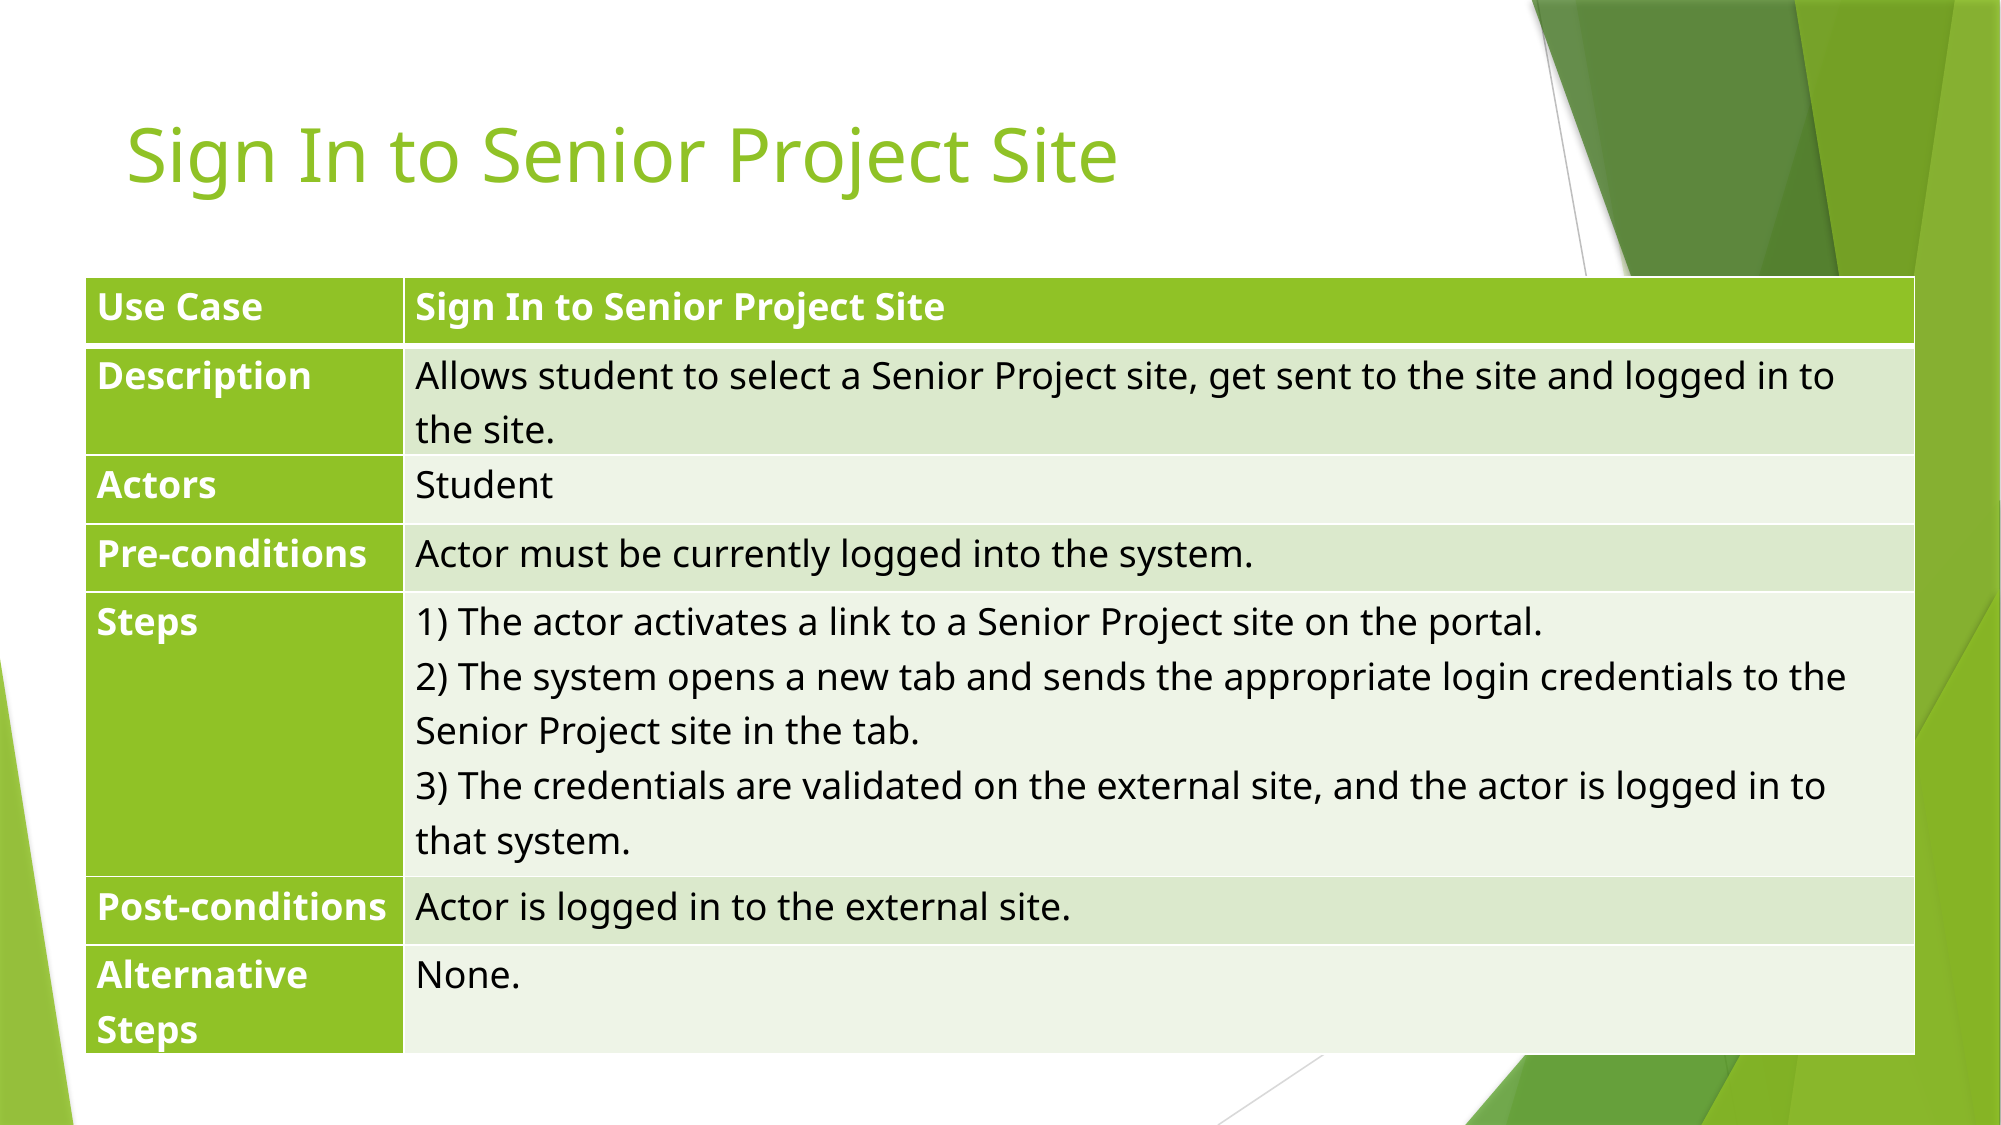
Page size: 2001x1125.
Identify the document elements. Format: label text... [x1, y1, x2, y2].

table_cell Pre-conditions [86, 525, 403, 591]
table_cell Description [86, 349, 403, 454]
table_cell Student [405, 456, 1914, 523]
table_cell Actor must be currently logged into the system. [405, 525, 1914, 591]
table_cell None. [405, 946, 1914, 1053]
table_cell Allows student to select a Senior Project site, get sent to the site and logged in to the site. [405, 349, 1914, 454]
table_cell Actors [86, 456, 403, 523]
table_cell Post-conditions [86, 877, 403, 944]
title Sign In to Senior Project Site [111, 99, 1522, 276]
table_cell Steps [86, 593, 403, 876]
table_header Sign In to Senior Project Site [405, 278, 1914, 343]
table_header Use Case [86, 278, 403, 343]
table_cell Alternative Steps [86, 946, 403, 1053]
table_cell 1) The actor activates a link to a Senior Project site on the portal. 2) The system opens a new tab and sends the appropriate login credentials to the Senior Project site in the tab. 3) The credentials are validated on the external site, and the actor is logged in to that system. [405, 593, 1914, 876]
table_cell Actor is logged in to the external site. [405, 877, 1914, 944]
